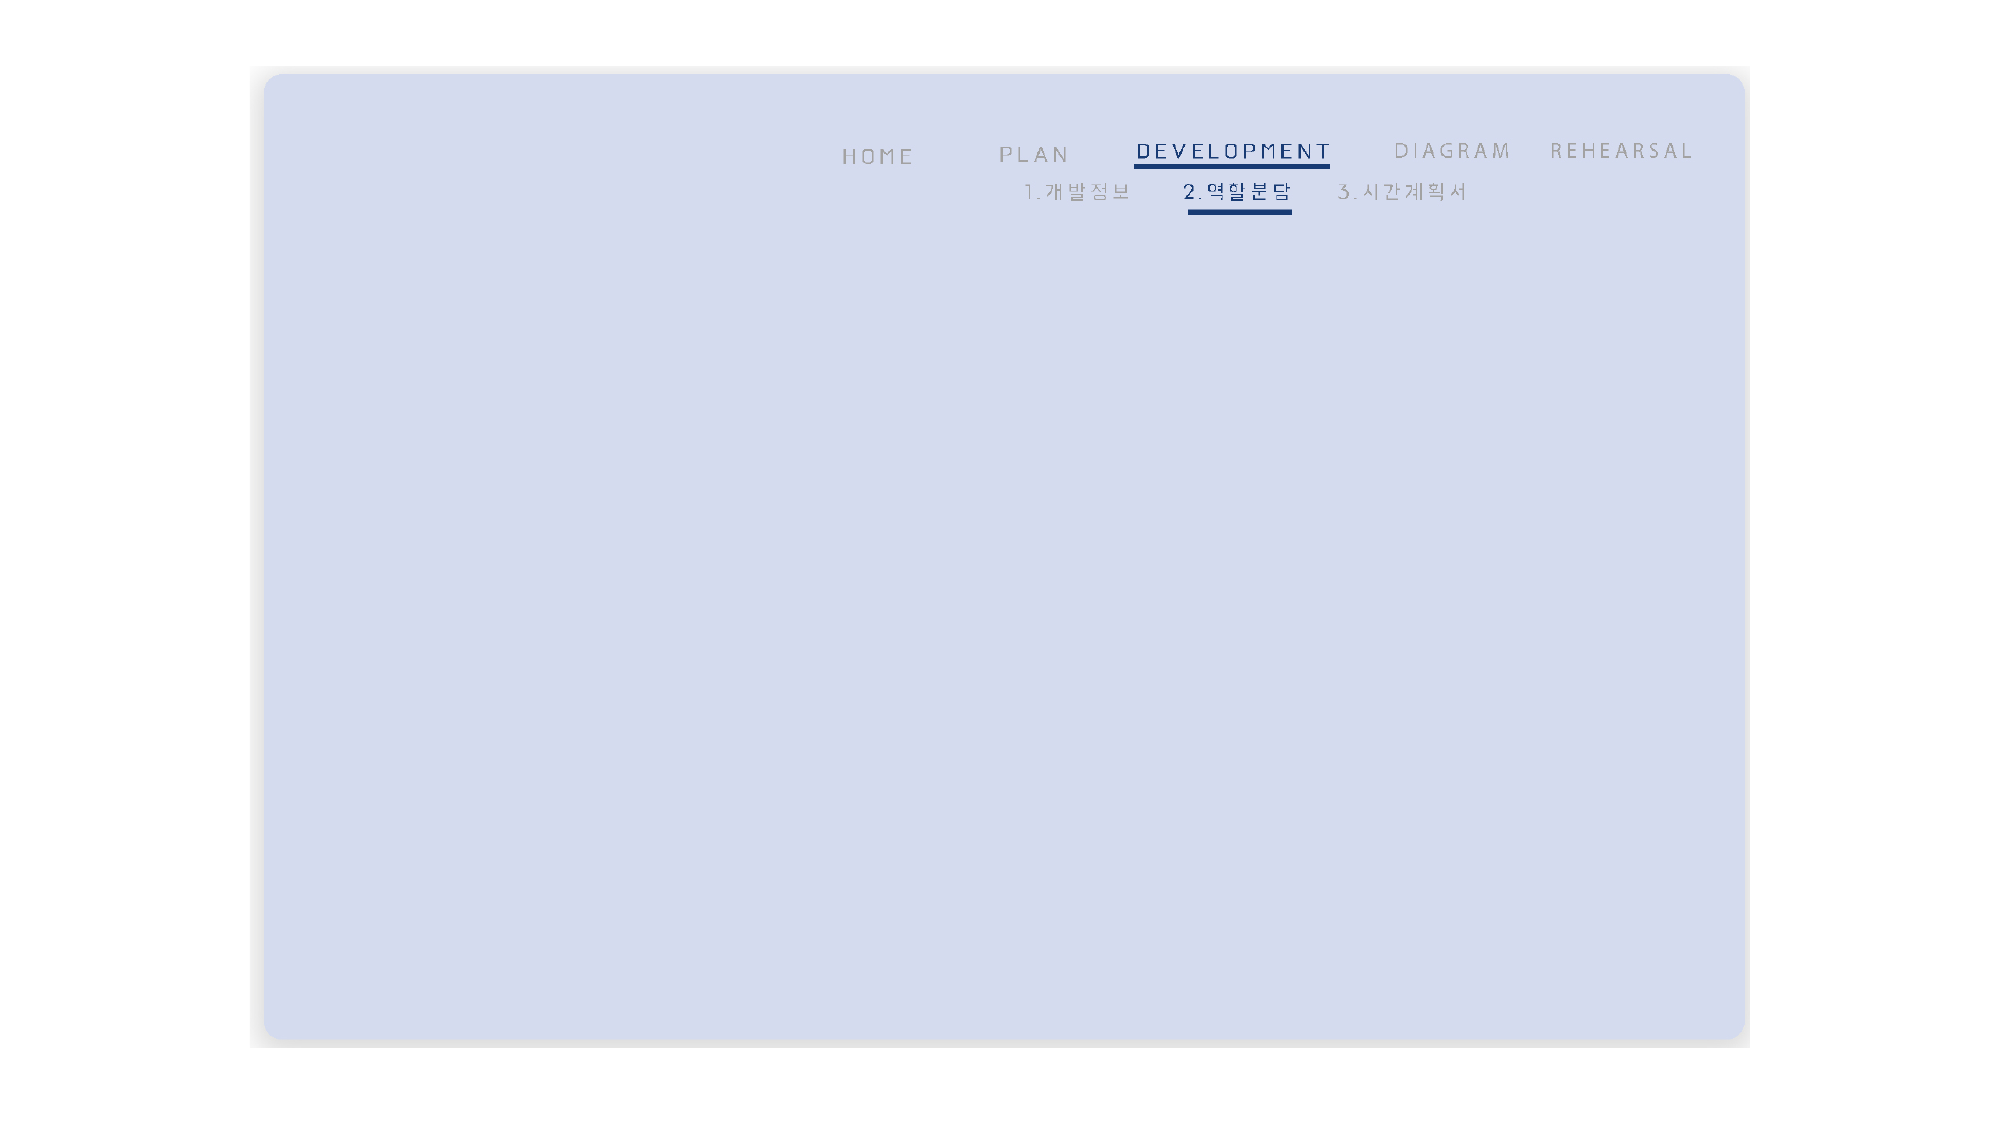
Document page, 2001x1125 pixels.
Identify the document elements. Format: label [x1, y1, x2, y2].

picture [249, 66, 1751, 1049]
